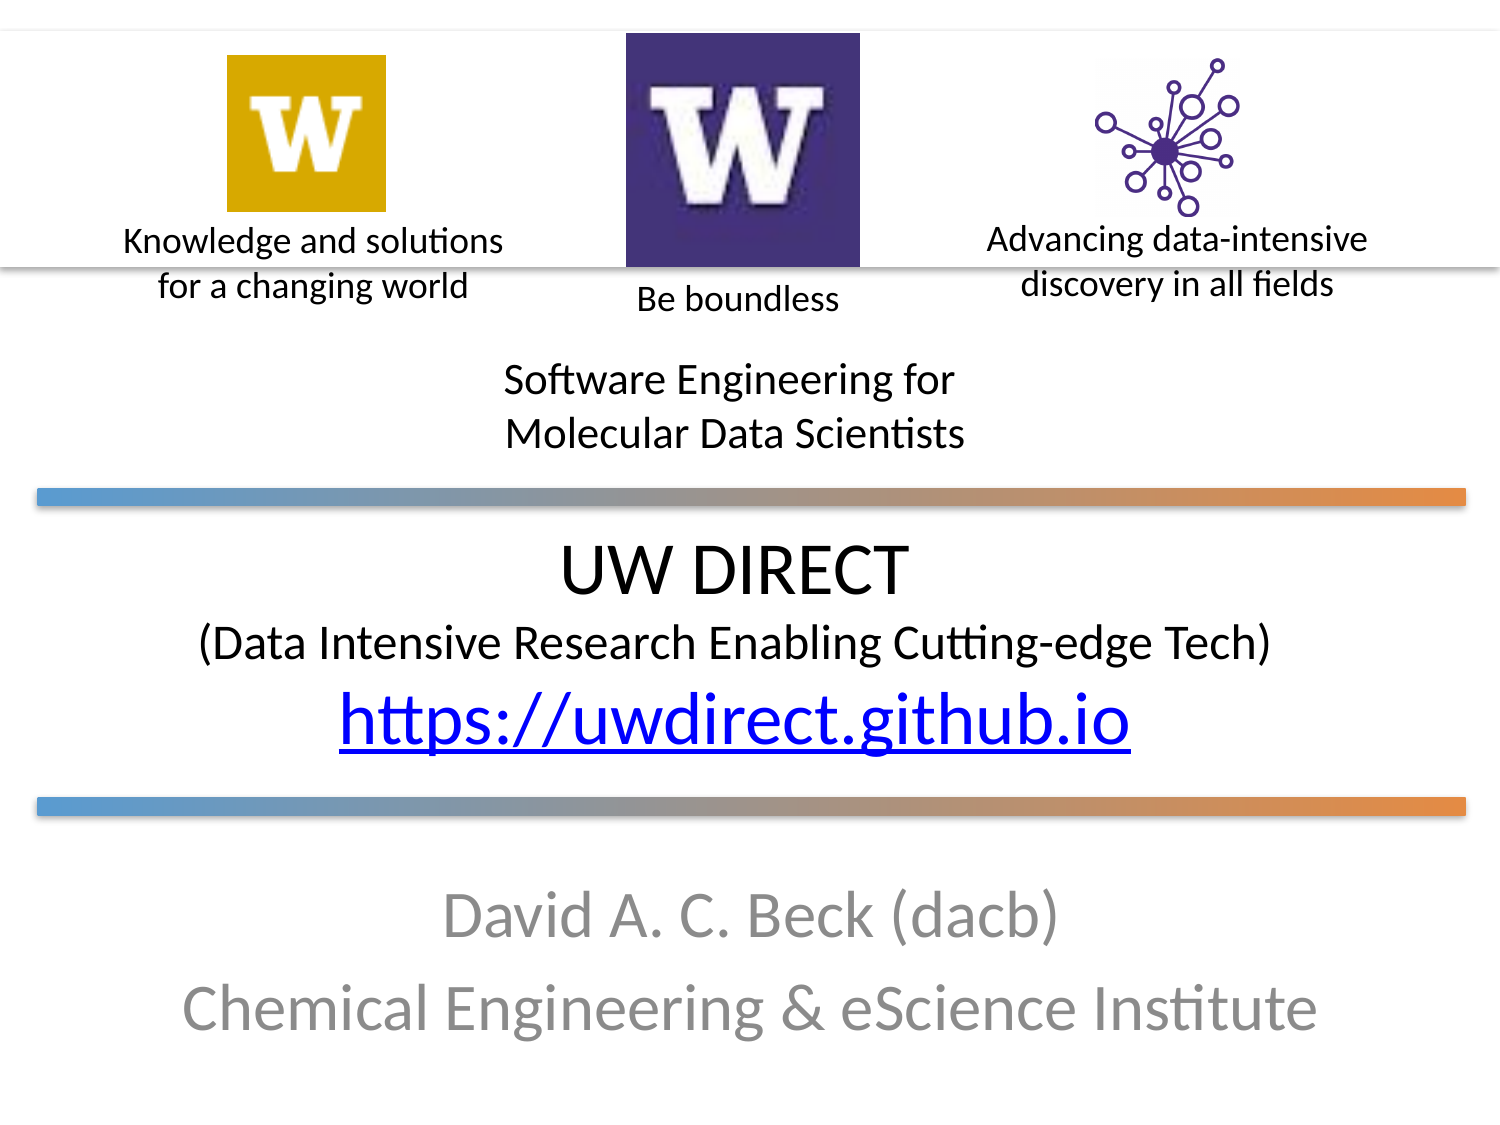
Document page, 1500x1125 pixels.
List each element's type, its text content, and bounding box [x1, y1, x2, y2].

text_box UW DIRECT (Data Intensive Research Enabling Cutting-edge Tech) https://uwdirect.github.io [97, 461, 1373, 818]
title Software Engineering for Molecular Data Scientists [97, 341, 1373, 461]
text_box [0, 31, 628, 267]
text_box [37, 797, 97, 816]
text_box Be boundless [556, 266, 921, 326]
text_box [37, 487, 97, 507]
picture [227, 55, 387, 213]
text_box Advancing data-intensive discovery in all fields [944, 206, 1411, 312]
text_box [1373, 797, 1466, 816]
text_box [1373, 487, 1466, 507]
subtitle David A. C. Beck (dacb) Chemical Engineering & eScience Institute [37, 862, 1466, 1052]
text_box [859, 31, 1500, 267]
text_box Knowledge and solutions for a changing world [97, 208, 530, 314]
picture [1095, 58, 1240, 218]
picture [626, 33, 860, 267]
